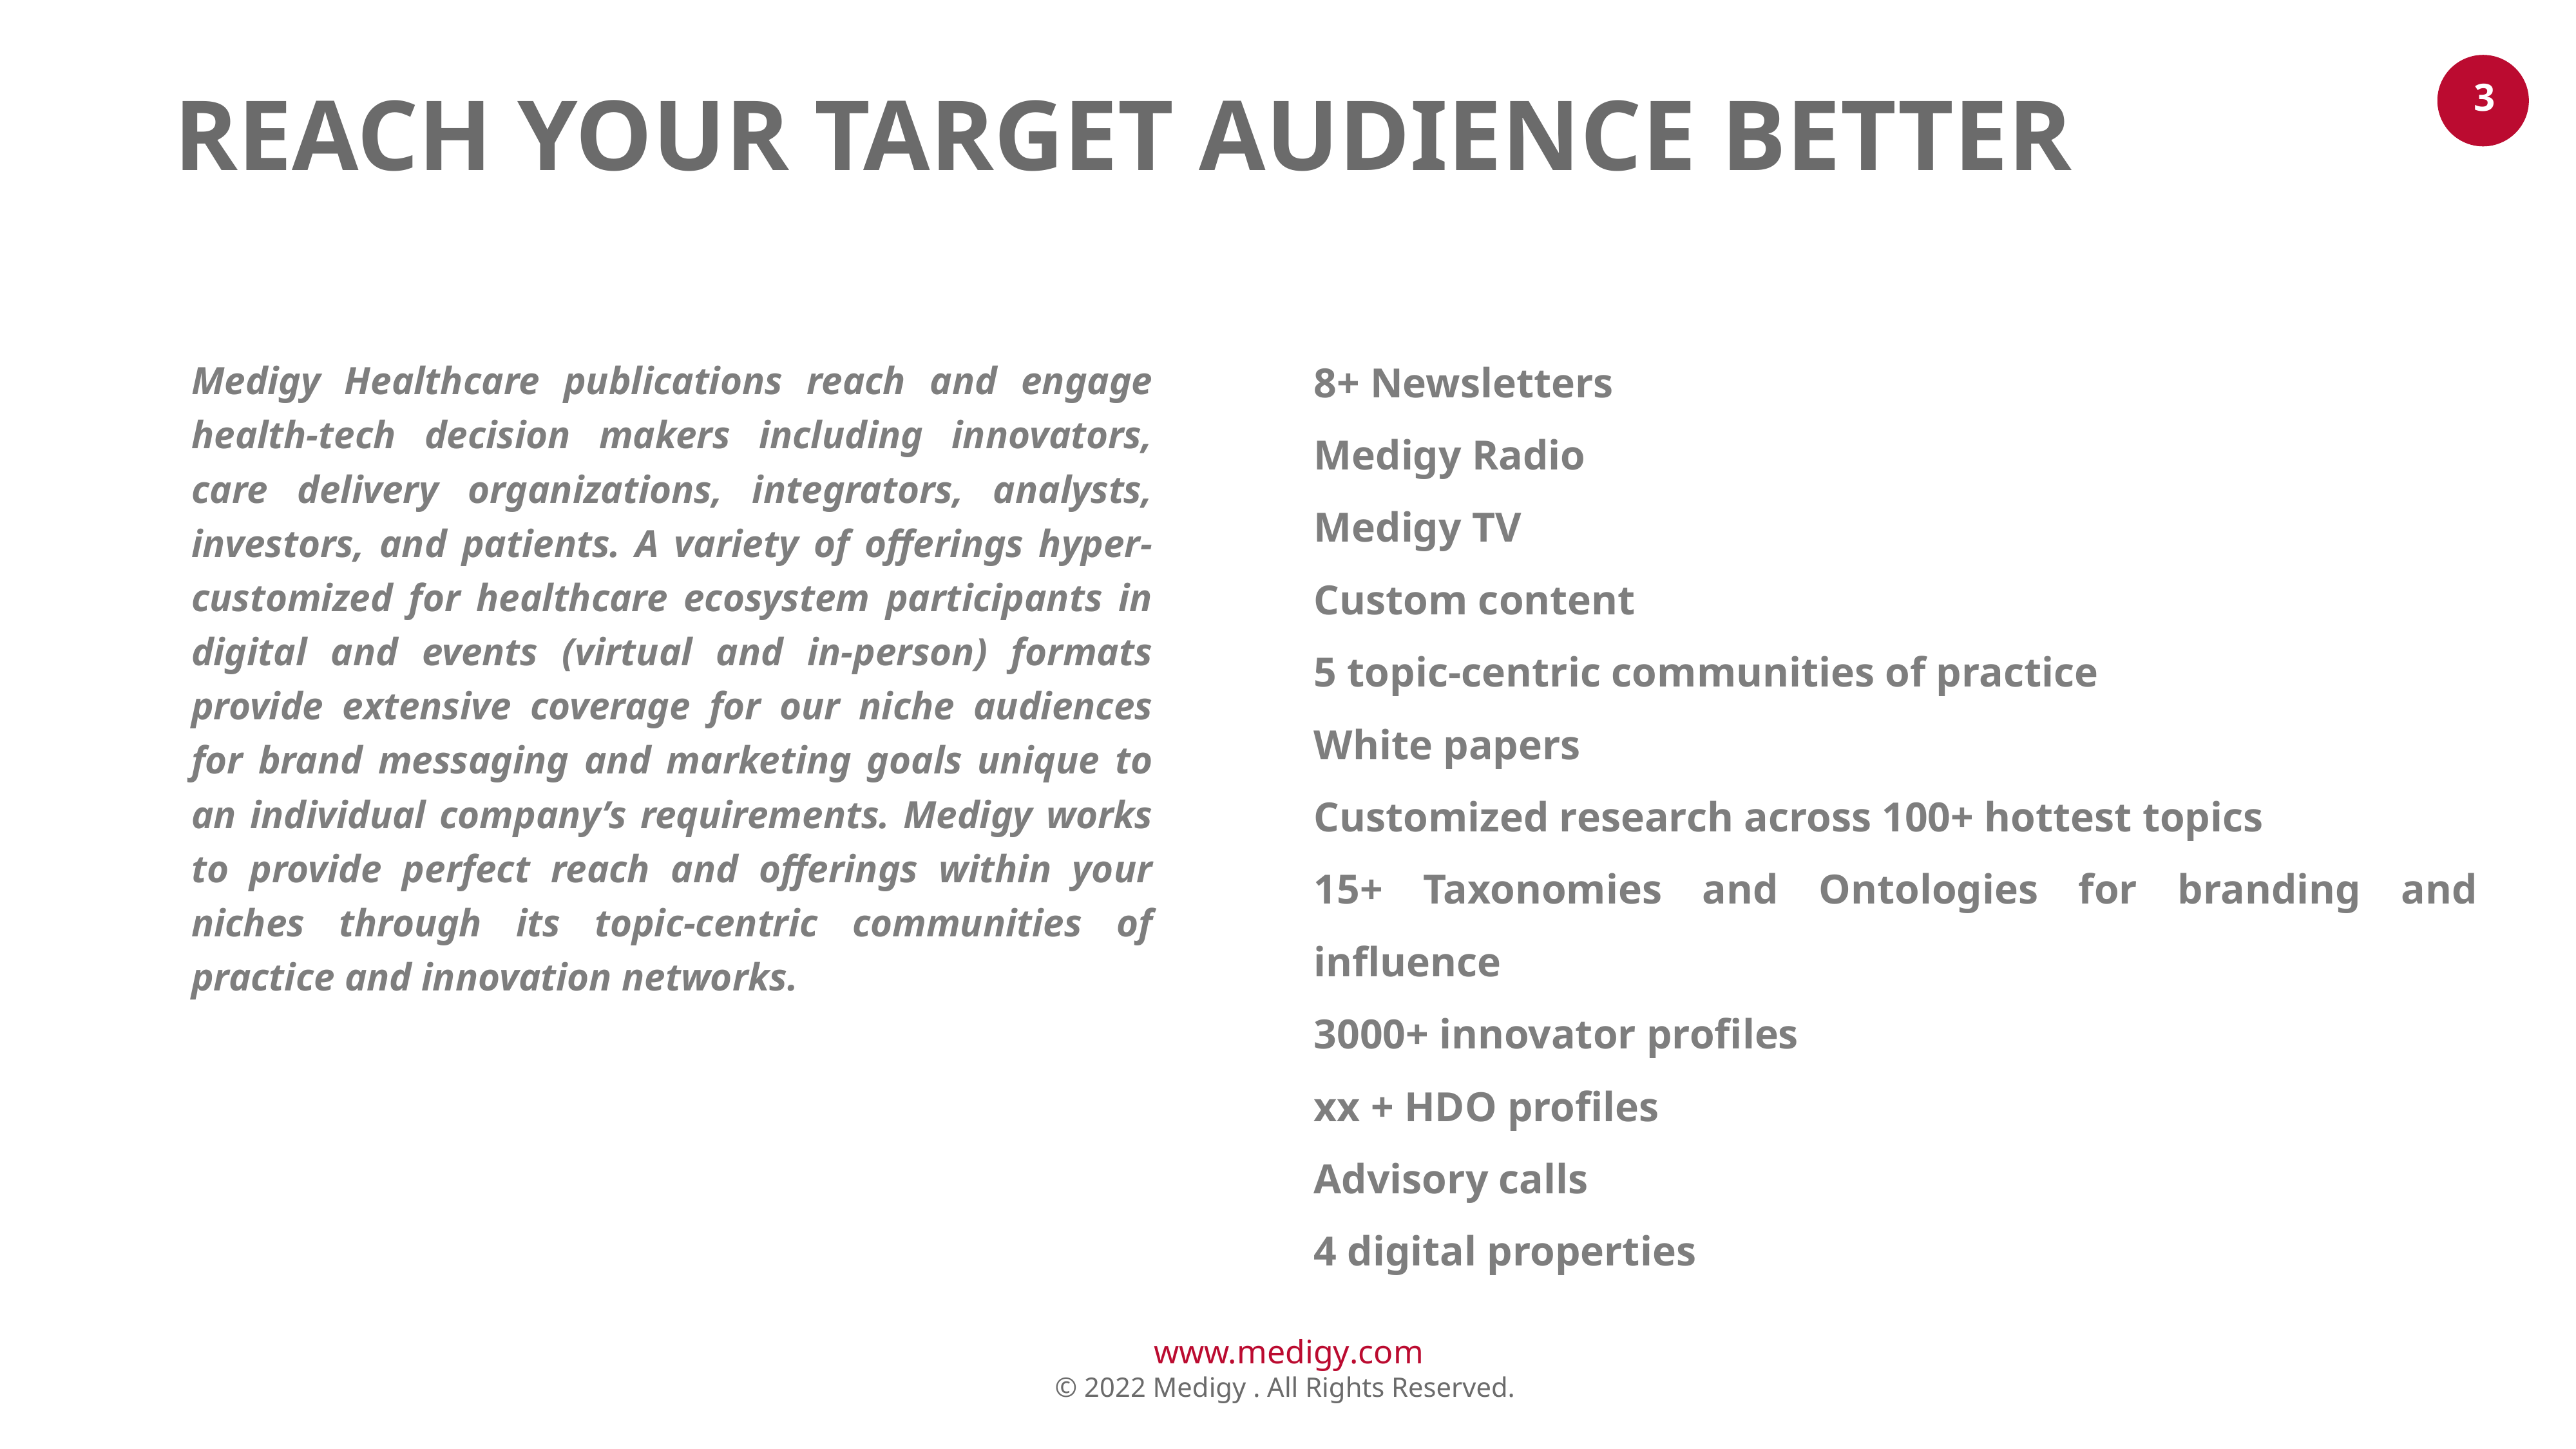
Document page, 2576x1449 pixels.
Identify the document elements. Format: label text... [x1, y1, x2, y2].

text_box REACH YOUR TARGET AUDIENCE BETTER [164, 69, 2082, 195]
text_box 8+ Newsletters Medigy Radio Medigy TV Custom content 5 topic-centric communities of practice White papers Customized research across 100+ hottest topics 15+ Taxonomies and Ontologies for branding and influence 3000+ innovator profiles xx + HDO profiles Advisory calls 4 digital properties [1290, 321, 2502, 1286]
text_box Medigy Healthcare publications reach and engage health-tech decision makers including innovators, care delivery organizations, integrators, analysts, investors, and patients. A variety of offerings hyper-customized for healthcare ecosystem participants in digital and events (virtual and in-person) formats provide extensive coverage for our niche audiences for brand messaging and marketing goals unique to an individual company’s requirements. Medigy works to provide perfect reach and offerings within your niches through its topic-centric communities of practice and innovation networks. [168, 336, 1176, 1010]
